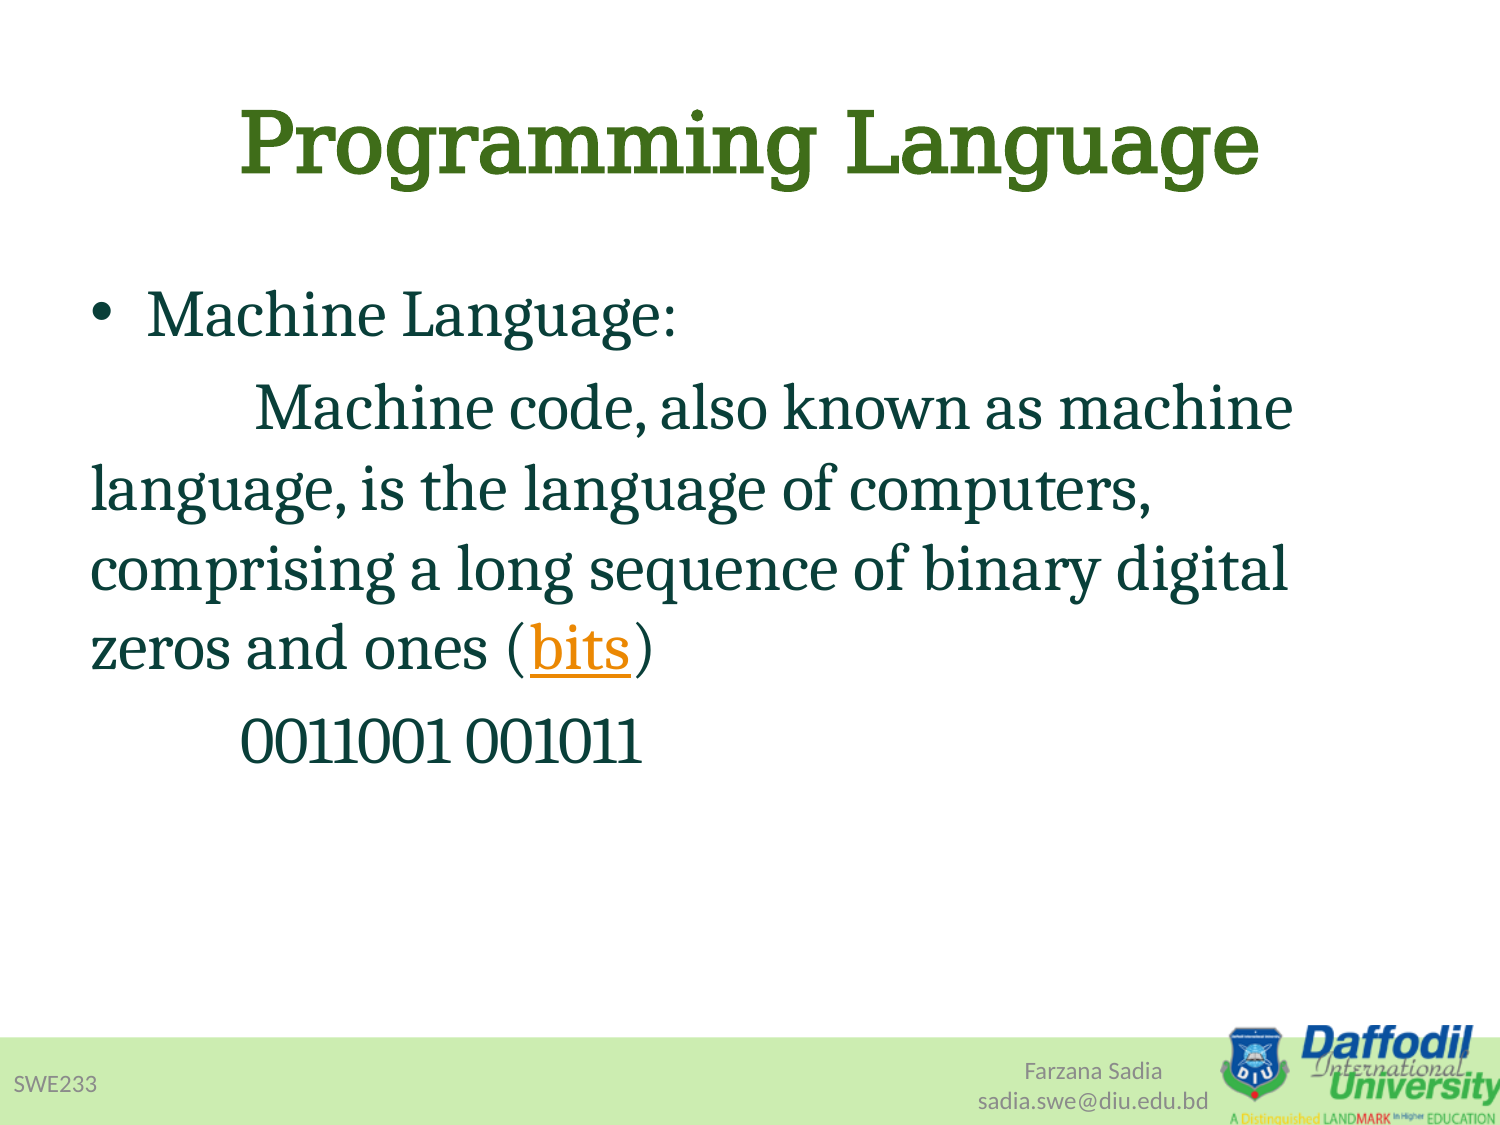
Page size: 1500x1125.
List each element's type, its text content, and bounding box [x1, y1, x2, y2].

title Programming Language [75, 45, 1425, 233]
picture [1220, 1025, 1500, 1125]
list Machine Language: Machine code, also known as machine language, is the language of computers, comprising a long sequence of binary digital zeros and ones (bits) 0011001 001011 [75, 262, 1425, 1005]
